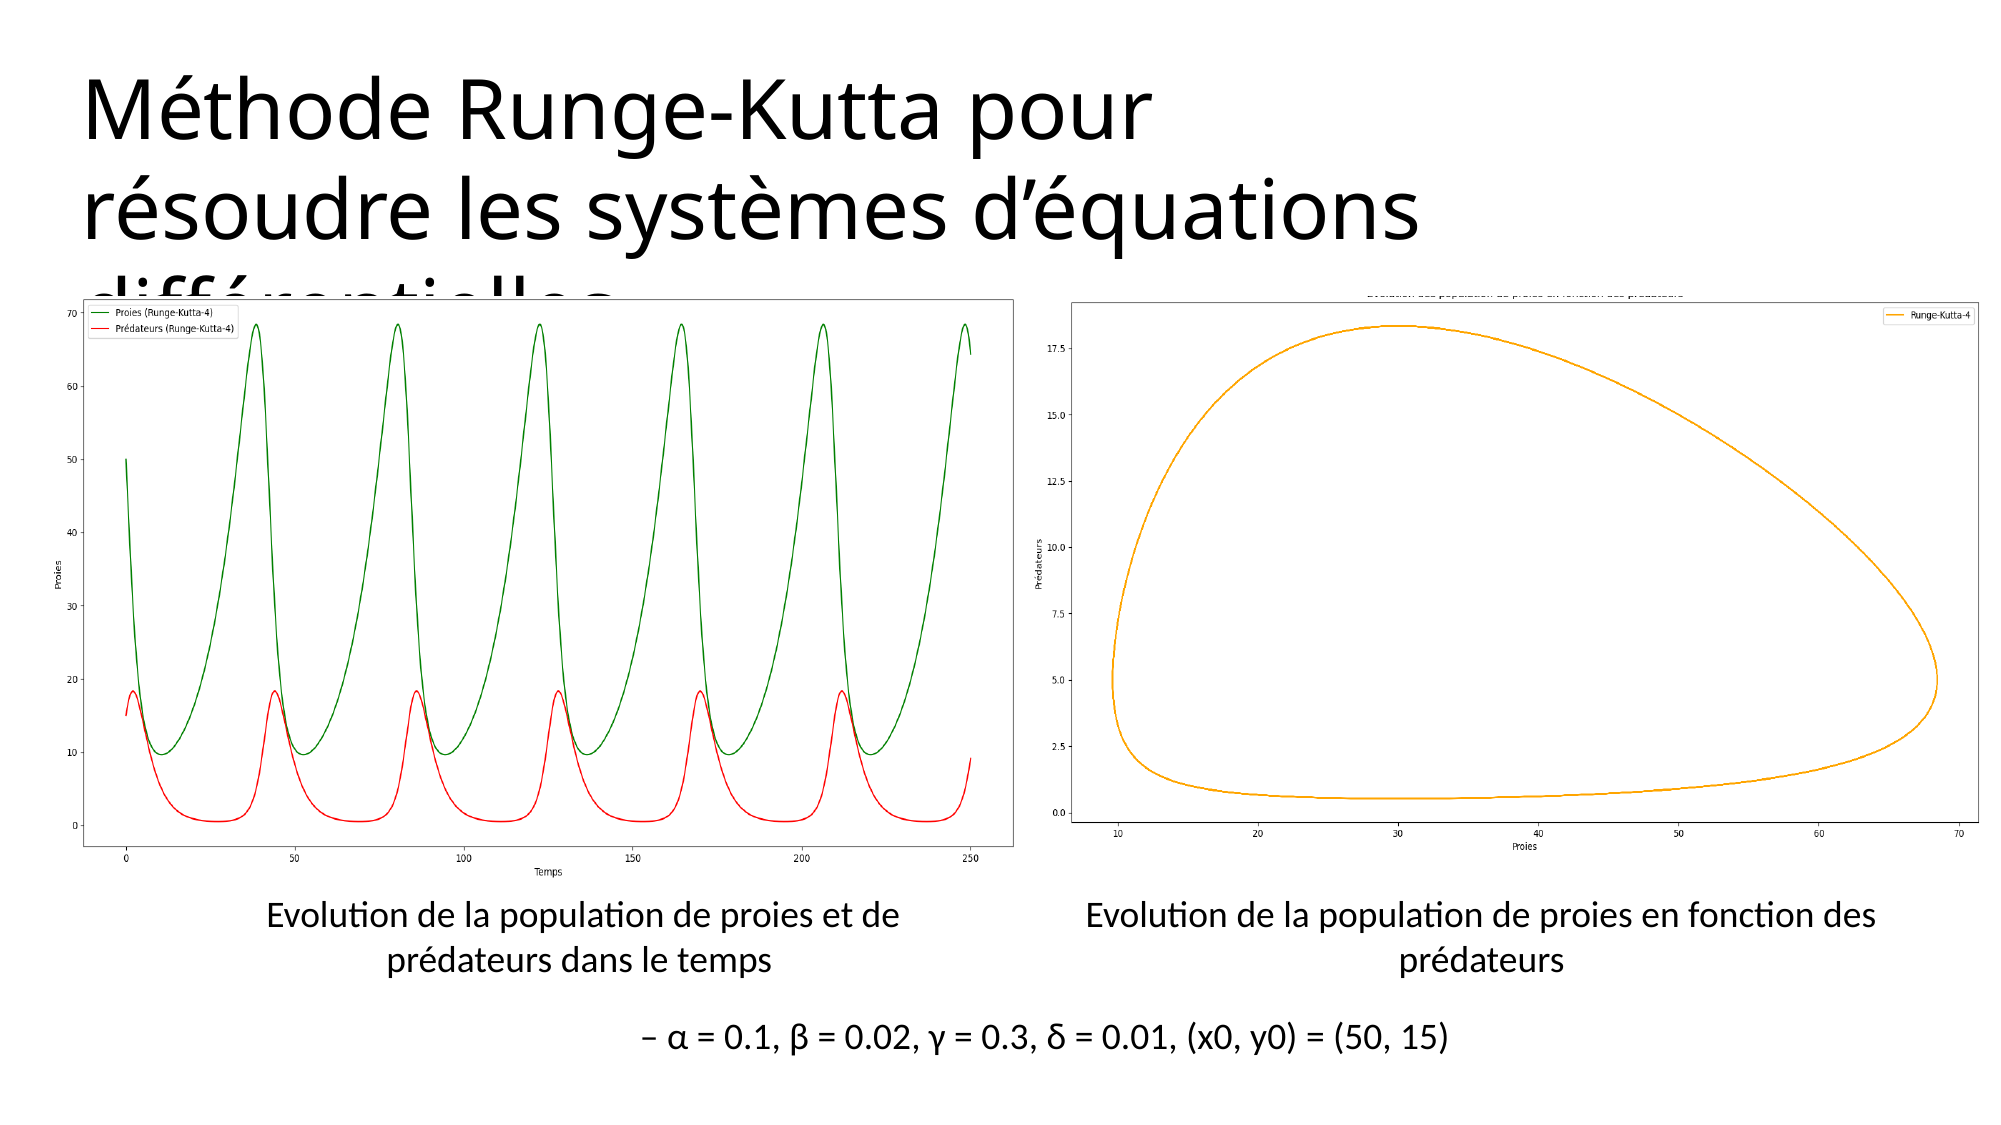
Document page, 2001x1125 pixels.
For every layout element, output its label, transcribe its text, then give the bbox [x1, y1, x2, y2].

picture [34, 296, 2000, 883]
text_box Méthode Runge-Kutta pour résoudre les systèmes d’équations différentielles [66, 48, 1512, 296]
text_box Evolution de la population de proies en fonction des prédateurs [1044, 882, 1919, 1078]
text_box Evolution de la population de proies et de prédateurs dans le temps [167, 883, 1000, 988]
text_box – α = 0.1, β = 0.02, γ = 0.3, δ = 0.01, (x0, y0) = (50, 15) [560, 1004, 1044, 1065]
